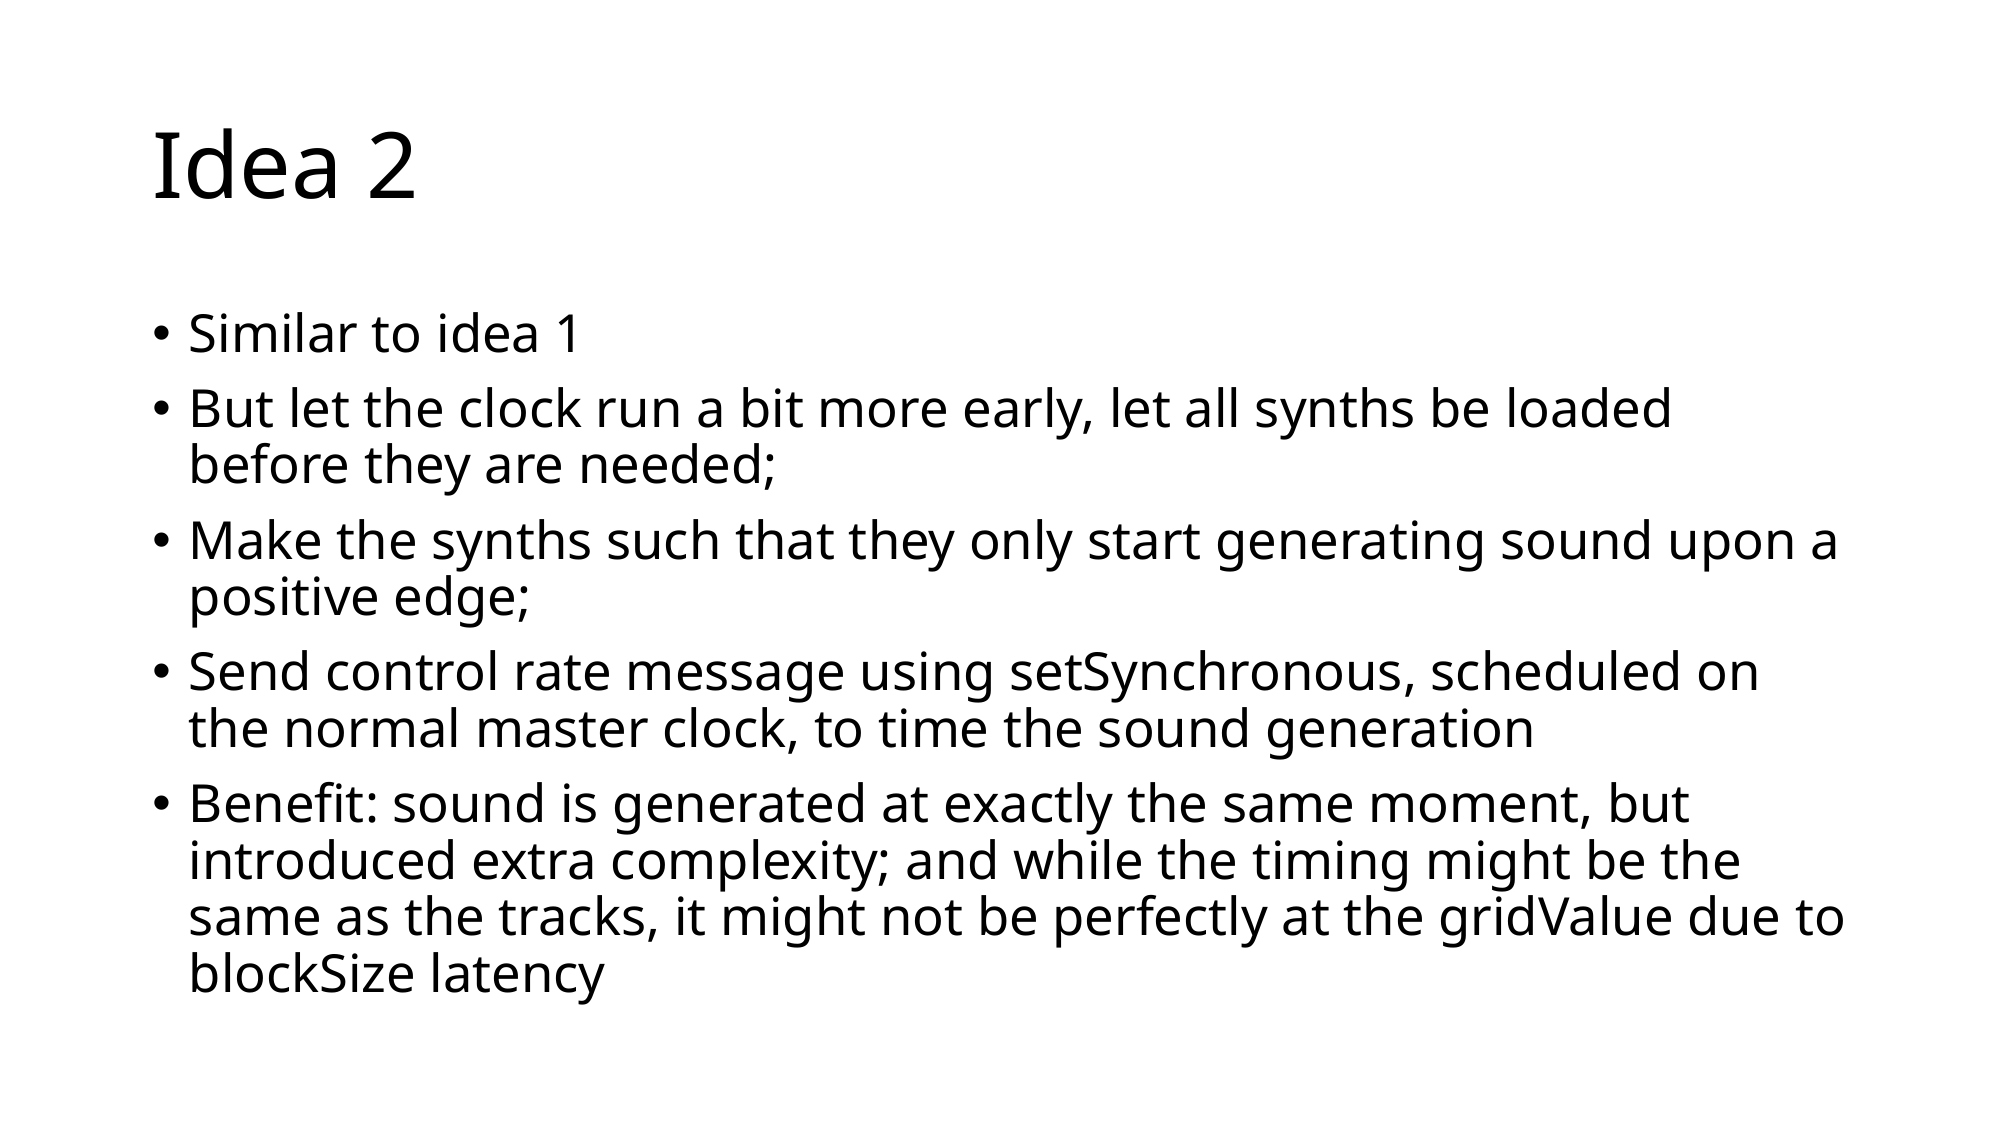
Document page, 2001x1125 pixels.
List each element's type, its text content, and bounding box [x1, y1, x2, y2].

title Idea 2 [137, 59, 1863, 278]
list Similar to idea 1 But let the clock run a bit more early, let all synths be loaded before they are needed; Make the synths such that they only start generating sound upon a positive edge; Send control rate message using setSynchronous, scheduled on the normal master clock, to time the sound generation Benefit: sound is generated at exactly the same moment, but introduced extra complexity; and while the timing might be the same as the tracks, it might not be perfectly at the gridValue due to blockSize latency [137, 299, 1863, 1014]
